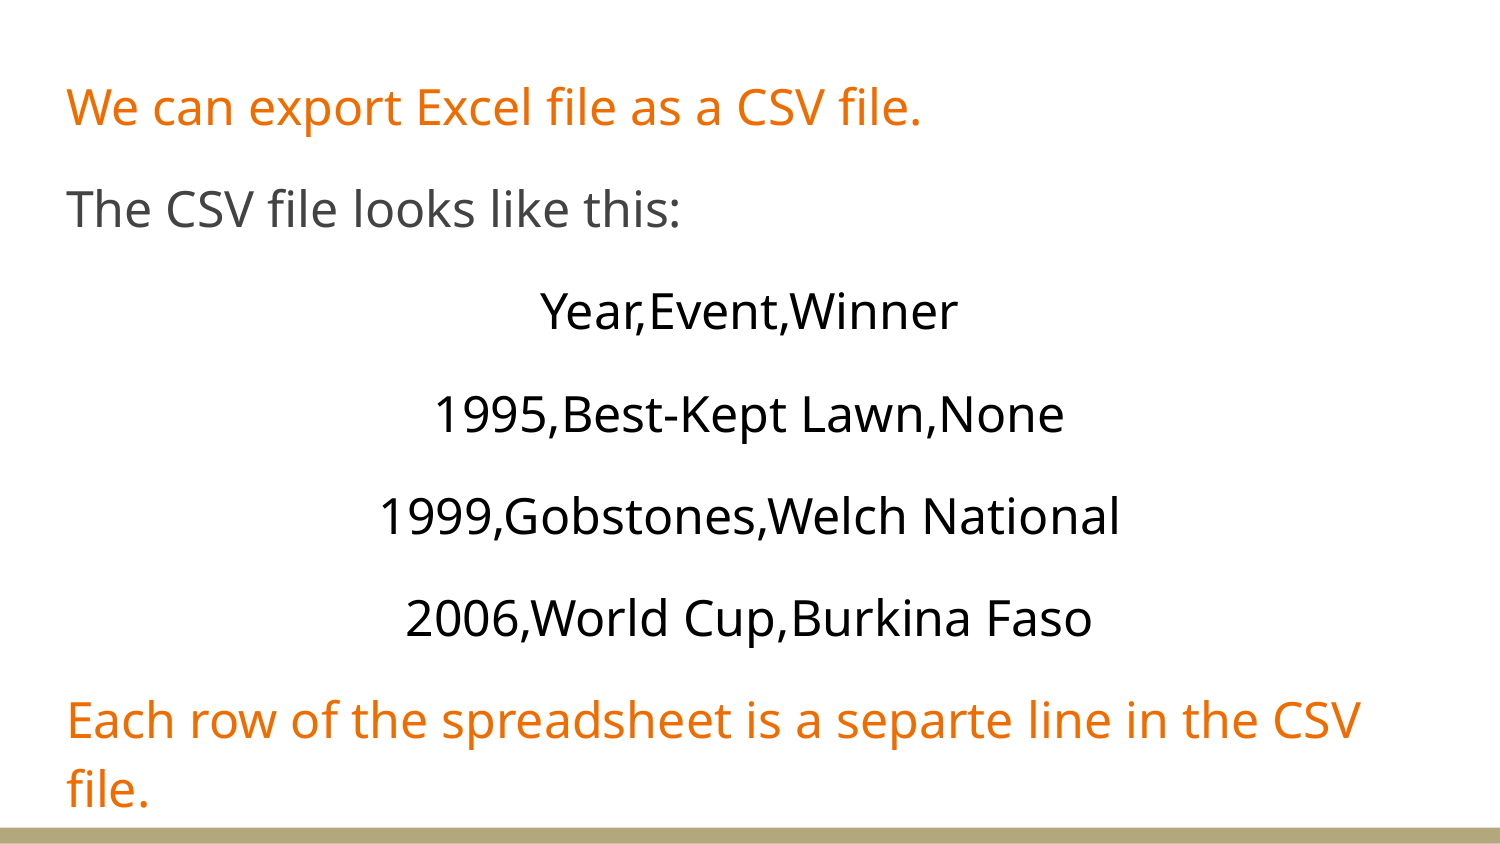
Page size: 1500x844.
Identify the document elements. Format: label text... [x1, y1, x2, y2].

list We can export Excel file as a CSV file. The CSV file looks like this: Year,Event,Winner 1995,Best-Kept Lawn,None 1999,Gobstones,Welch National 2006,World Cup,Burkina Faso Each row of the spreadsheet is a separte line in the CSV file. Within each row, each cell is separated by a comma. [51, 51, 1449, 809]
